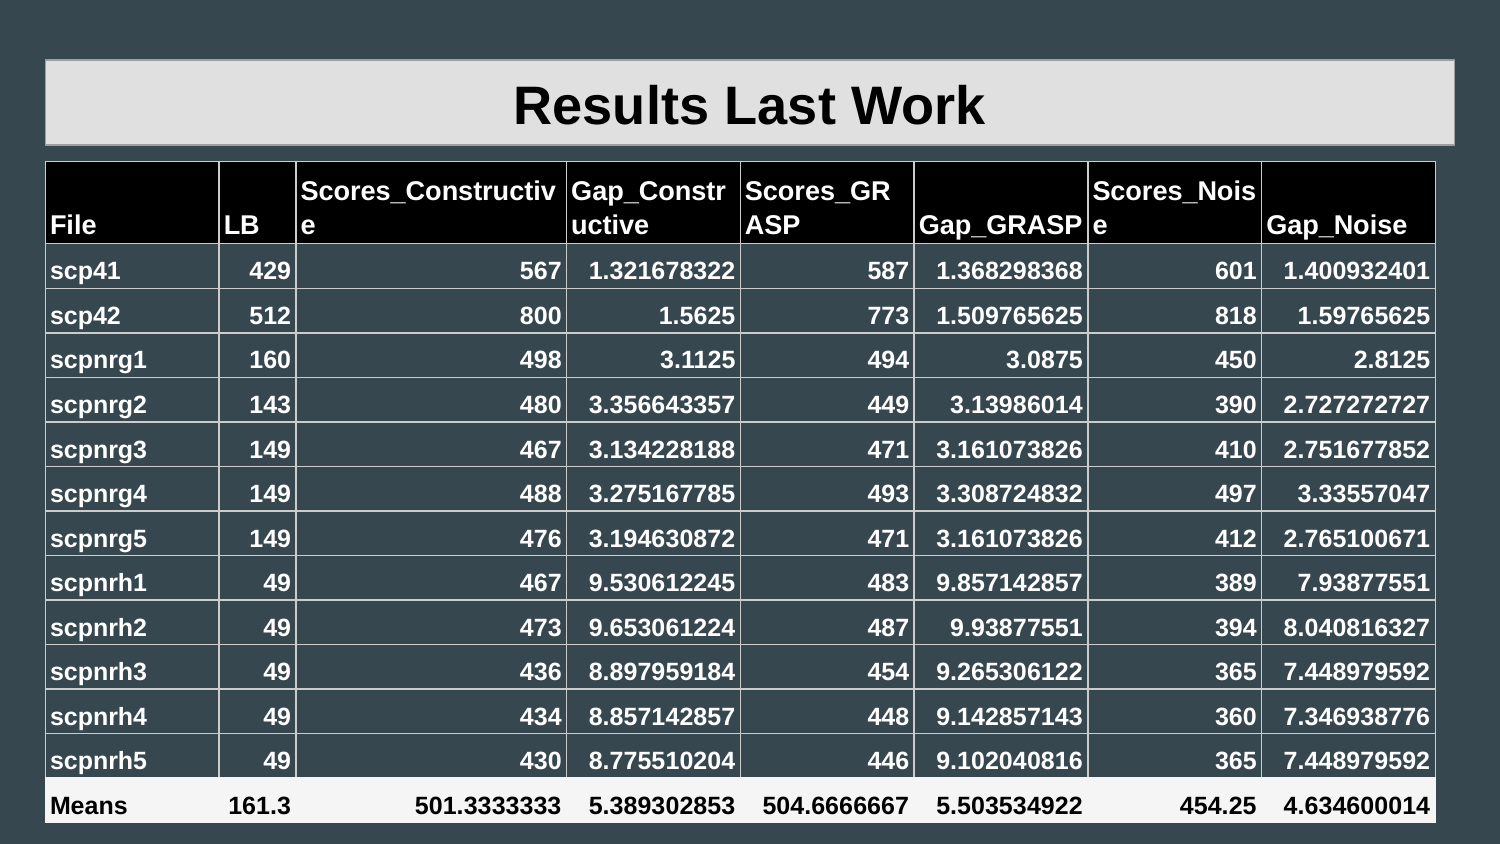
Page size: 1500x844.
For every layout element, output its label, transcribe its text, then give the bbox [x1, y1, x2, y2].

table_cell 5.503534922 [915, 779, 1087, 822]
table_header Scores_Constructive [297, 162, 566, 243]
table_header Scores_Noise [1089, 162, 1261, 243]
table_cell 448 [741, 690, 913, 733]
table_cell 49 [220, 645, 295, 688]
table_cell 49 [220, 556, 295, 599]
table_cell 410 [1089, 423, 1261, 466]
table_cell 601 [1089, 244, 1261, 288]
table_cell 2.751677852 [1262, 423, 1435, 466]
table_cell 3.356643357 [567, 378, 740, 421]
table_cell 365 [1089, 645, 1261, 688]
table_cell scpnrg3 [46, 423, 218, 466]
table_cell scp42 [46, 289, 218, 332]
table_header LB [220, 162, 295, 243]
table_cell 473 [297, 601, 566, 644]
table_cell 501.3333333 [297, 779, 566, 822]
table_cell 430 [297, 734, 566, 777]
table_cell 494 [741, 334, 913, 377]
table_cell 480 [297, 378, 566, 421]
table_cell Means [46, 779, 218, 822]
table_cell 436 [297, 645, 566, 688]
table_cell 49 [220, 601, 295, 644]
table_cell 467 [297, 423, 566, 466]
table_cell 3.194630872 [567, 512, 740, 555]
table_cell scpnrh4 [46, 690, 218, 733]
table_cell 365 [1089, 734, 1261, 777]
table_cell 2.765100671 [1262, 512, 1435, 555]
table_cell 1.321678322 [567, 244, 740, 288]
table_cell 1.5625 [567, 289, 740, 332]
table_cell 7.448979592 [1262, 645, 1435, 688]
table_cell 8.857142857 [567, 690, 740, 733]
table_cell 3.13986014 [915, 378, 1087, 421]
table_cell 476 [297, 512, 566, 555]
table_cell 3.0875 [915, 334, 1087, 377]
table_cell scpnrh5 [46, 734, 218, 777]
table_cell 1.368298368 [915, 244, 1087, 288]
table_cell 3.33557047 [1262, 467, 1435, 510]
table_cell 360 [1089, 690, 1261, 733]
table_cell 449 [741, 378, 913, 421]
table_cell 471 [741, 423, 913, 466]
table_header Gap_Noise [1262, 162, 1435, 243]
table_cell 1.59765625 [1262, 289, 1435, 332]
table_cell 567 [297, 244, 566, 288]
table_cell 4.634600014 [1262, 779, 1435, 822]
table_cell 3.275167785 [567, 467, 740, 510]
table_cell 160 [220, 334, 295, 377]
table_cell scpnrg5 [46, 512, 218, 555]
table_cell 7.346938776 [1262, 690, 1435, 733]
table_cell 7.448979592 [1262, 734, 1435, 777]
table_cell 9.265306122 [915, 645, 1087, 688]
table_cell scpnrh1 [46, 556, 218, 599]
table_cell scp41 [46, 244, 218, 288]
table_cell 2.8125 [1262, 334, 1435, 377]
table_cell 454.25 [1089, 779, 1261, 822]
table_cell 149 [220, 512, 295, 555]
table_cell 434 [297, 690, 566, 733]
table_cell 9.857142857 [915, 556, 1087, 599]
table_cell 49 [220, 734, 295, 777]
table_cell 3.1125 [567, 334, 740, 377]
table_header Scores_GRASP [741, 162, 913, 243]
table_cell 149 [220, 423, 295, 466]
table_header Gap_GRASP [915, 162, 1087, 243]
table_cell 412 [1089, 512, 1261, 555]
table_cell 9.530612245 [567, 556, 740, 599]
table_cell scpnrg1 [46, 334, 218, 377]
table_cell 487 [741, 601, 913, 644]
table_cell 49 [220, 690, 295, 733]
table_cell 3.161073826 [915, 423, 1087, 466]
table_cell 818 [1089, 289, 1261, 332]
table_cell 143 [220, 378, 295, 421]
table_cell 8.897959184 [567, 645, 740, 688]
table_cell 504.6666667 [741, 779, 913, 822]
table_cell 1.400932401 [1262, 244, 1435, 288]
table_cell 467 [297, 556, 566, 599]
table_cell 454 [741, 645, 913, 688]
table_cell 390 [1089, 378, 1261, 421]
table_cell 9.102040816 [915, 734, 1087, 777]
table_cell scpnrg2 [46, 378, 218, 421]
table_cell 587 [741, 244, 913, 288]
table_cell 493 [741, 467, 913, 510]
table_cell 8.040816327 [1262, 601, 1435, 644]
table_header File [46, 162, 218, 243]
table_cell 429 [220, 244, 295, 288]
table_cell 389 [1089, 556, 1261, 599]
table_cell 8.775510204 [567, 734, 740, 777]
table_cell 149 [220, 467, 295, 510]
table_cell 3.161073826 [915, 512, 1087, 555]
table_cell 471 [741, 512, 913, 555]
table_cell 9.93877551 [915, 601, 1087, 644]
table_cell scpnrh2 [46, 601, 218, 644]
table_cell 394 [1089, 601, 1261, 644]
table_cell 1.509765625 [915, 289, 1087, 332]
table_cell 800 [297, 289, 566, 332]
table_cell 7.93877551 [1262, 556, 1435, 599]
table_cell 773 [741, 289, 913, 332]
table_cell 488 [297, 467, 566, 510]
table_cell 161.3 [220, 779, 295, 822]
table_cell 9.142857143 [915, 690, 1087, 733]
table_header Gap_Constructive [567, 162, 740, 243]
text_box Results Last Work [45, 59, 1455, 145]
table_cell 446 [741, 734, 913, 777]
table_cell 483 [741, 556, 913, 599]
table_cell scpnrh3 [46, 645, 218, 688]
table_cell scpnrg4 [46, 467, 218, 510]
table_cell 9.653061224 [567, 601, 740, 644]
table_cell 498 [297, 334, 566, 377]
table_cell 3.308724832 [915, 467, 1087, 510]
table_cell 2.727272727 [1262, 378, 1435, 421]
table_cell 497 [1089, 467, 1261, 510]
table_cell 3.134228188 [567, 423, 740, 466]
table_cell 5.389302853 [567, 779, 740, 822]
table_cell 450 [1089, 334, 1261, 377]
table_cell 512 [220, 289, 295, 332]
